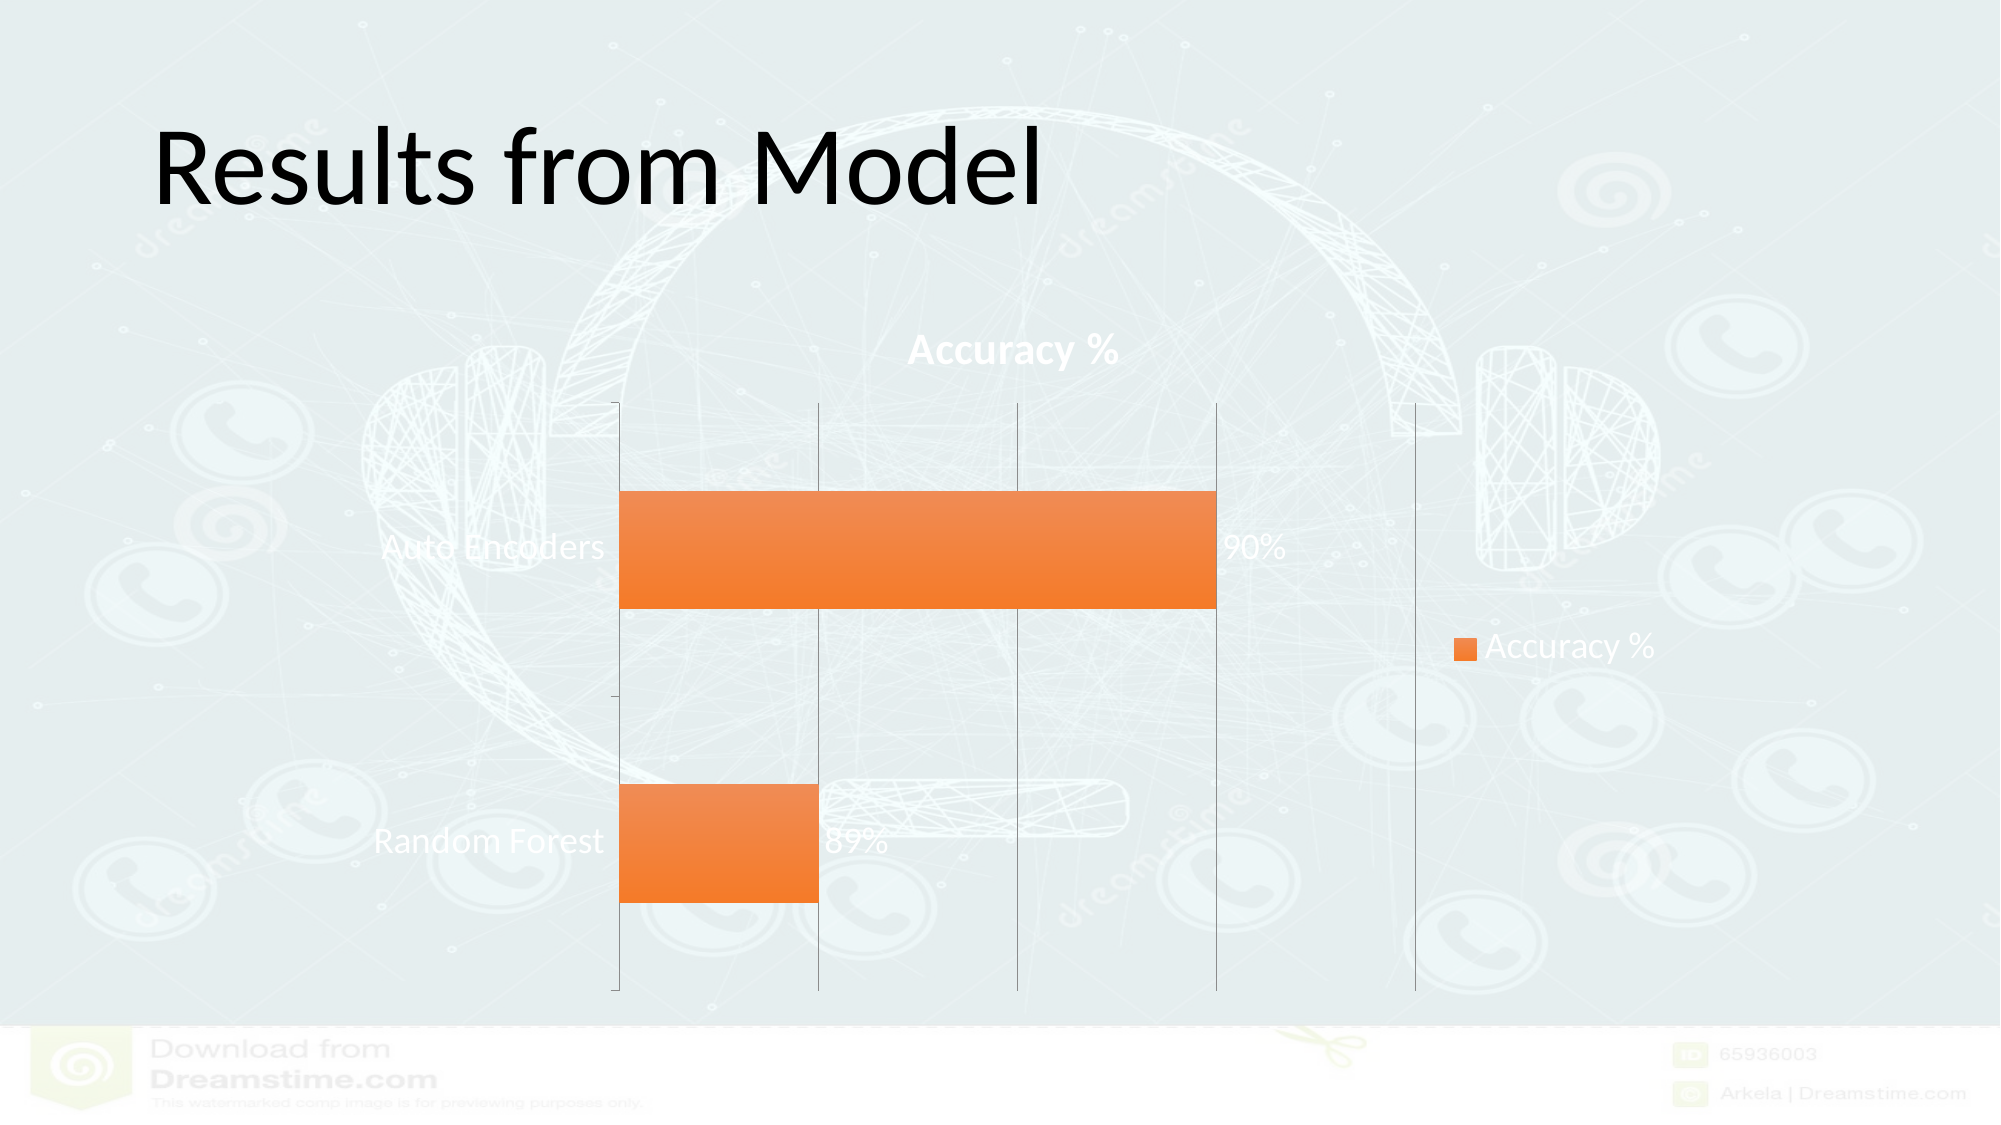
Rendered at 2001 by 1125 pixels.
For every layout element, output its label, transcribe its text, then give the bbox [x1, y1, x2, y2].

chart [346, 294, 1681, 1005]
title Results from Model [137, 67, 1863, 271]
